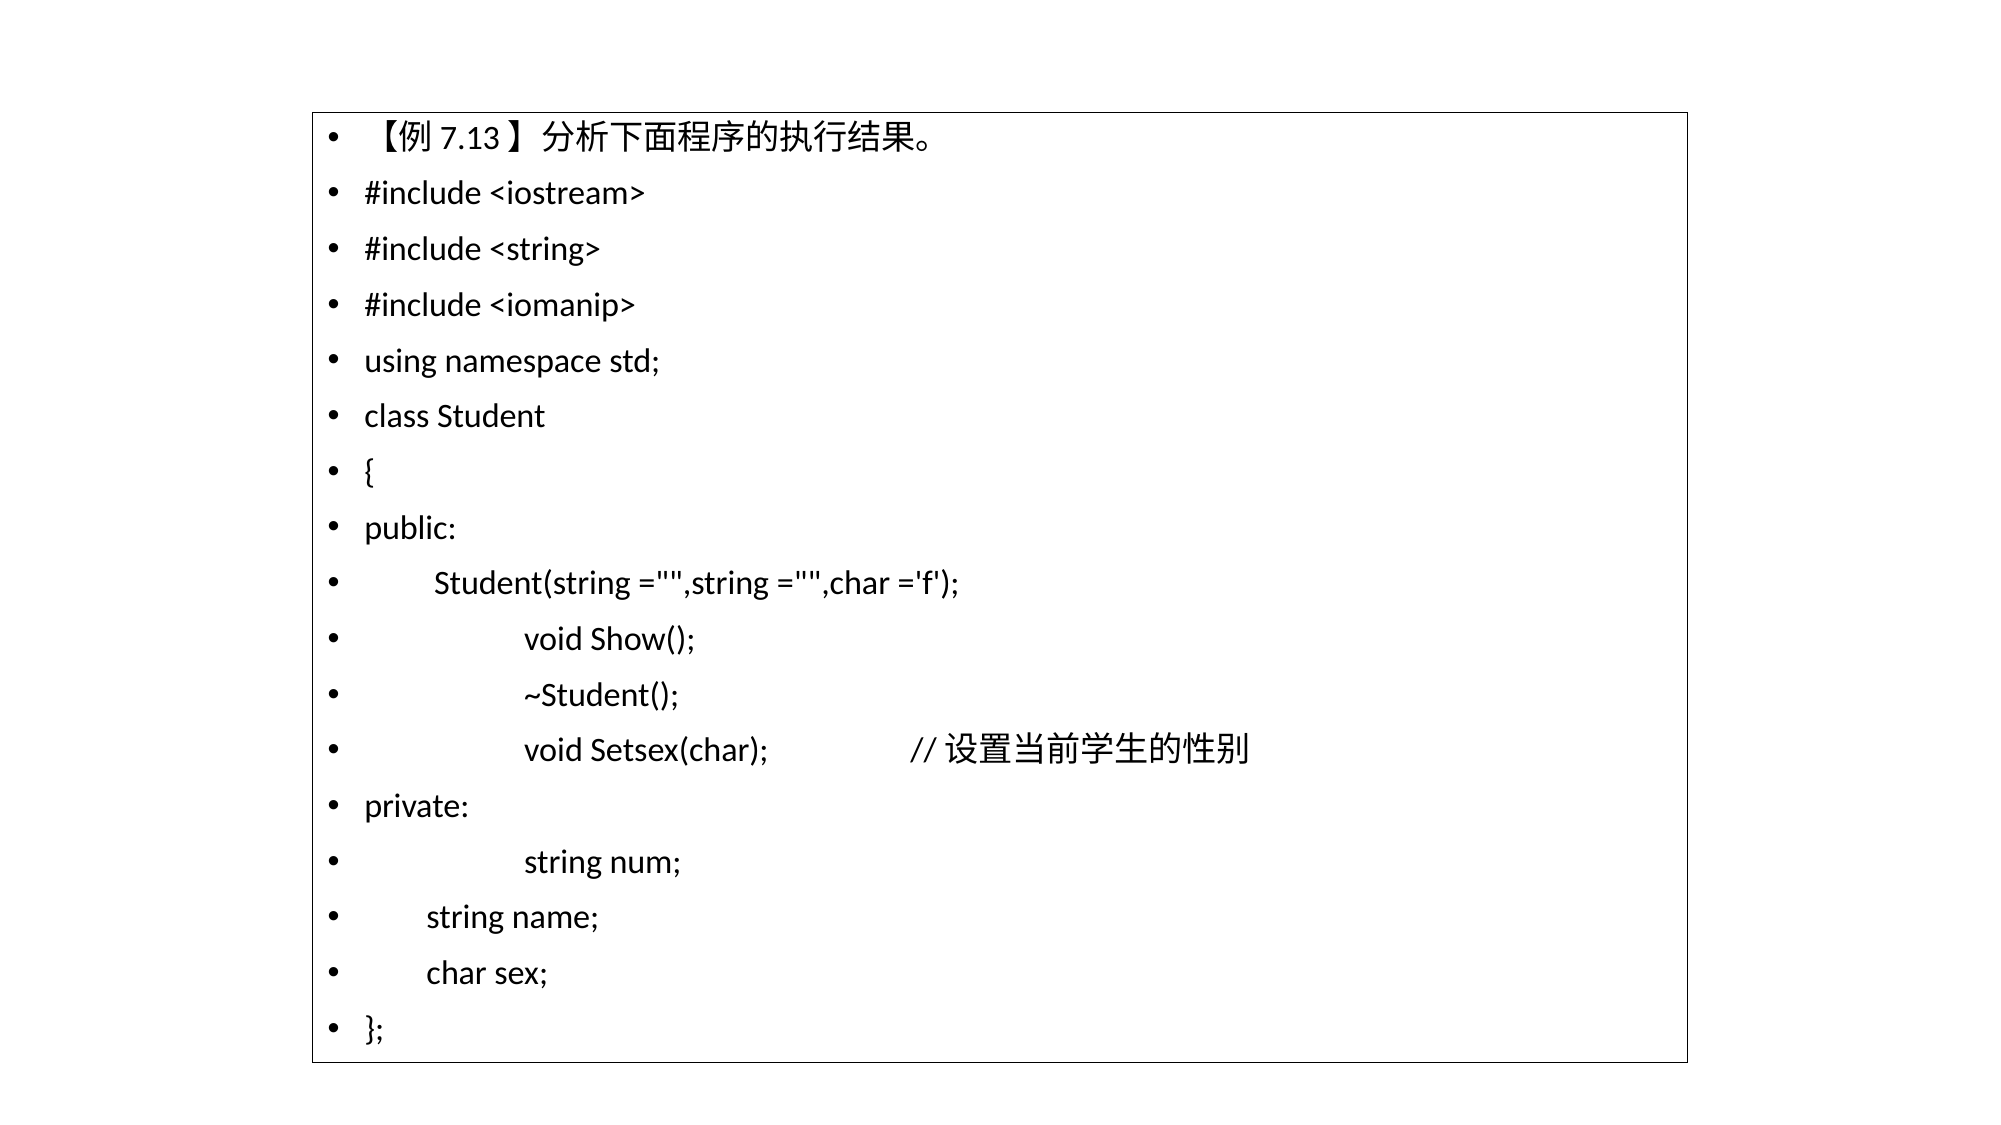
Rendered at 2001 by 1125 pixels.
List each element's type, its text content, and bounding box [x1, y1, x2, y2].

list 【例7.13】分析下面程序的执行结果。 #include <iostream> #include <string> #include <iomanip> using namespace std; class Student { public: Student(string ="",string ="",char ='f'); void Show(); ~Student(); void Setsex(char); //设置当前学生的性别 private: string num; string name; char sex; }; [312, 112, 1688, 1063]
